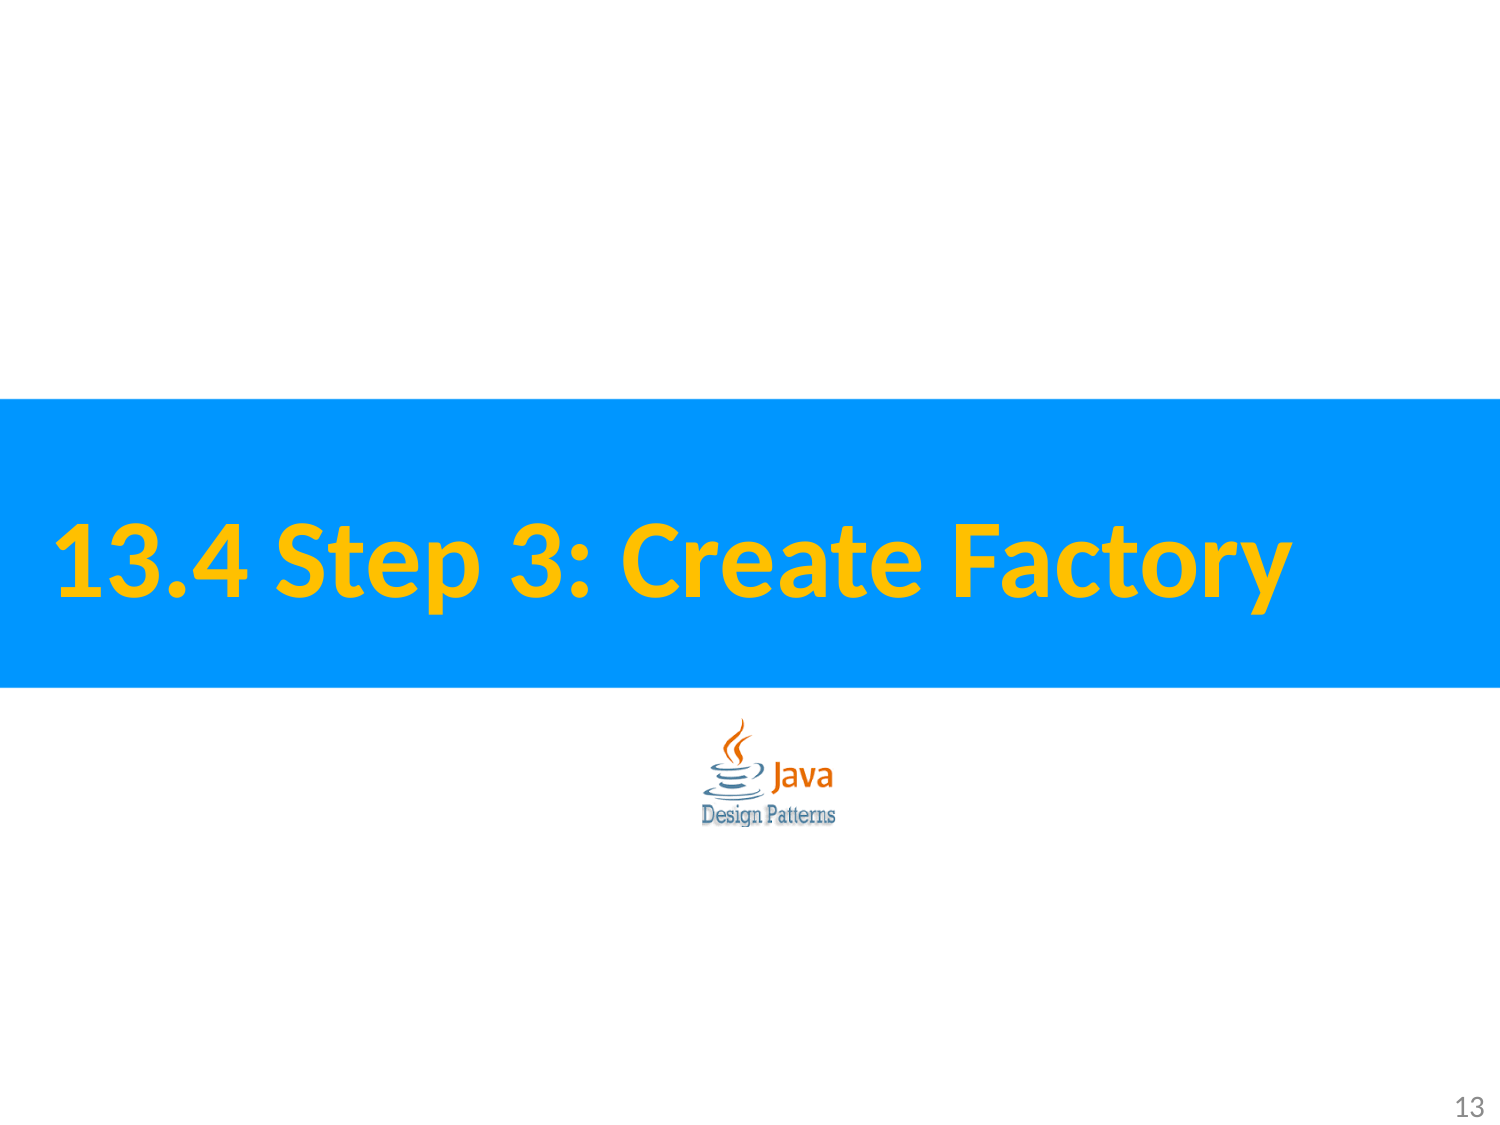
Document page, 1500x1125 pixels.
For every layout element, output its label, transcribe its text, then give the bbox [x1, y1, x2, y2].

picture [0, 0, 1500, 1125]
slide_number 13 [1162, 1074, 1500, 1125]
text_box 13.4 Step 3: Create Factory [33, 477, 1467, 627]
